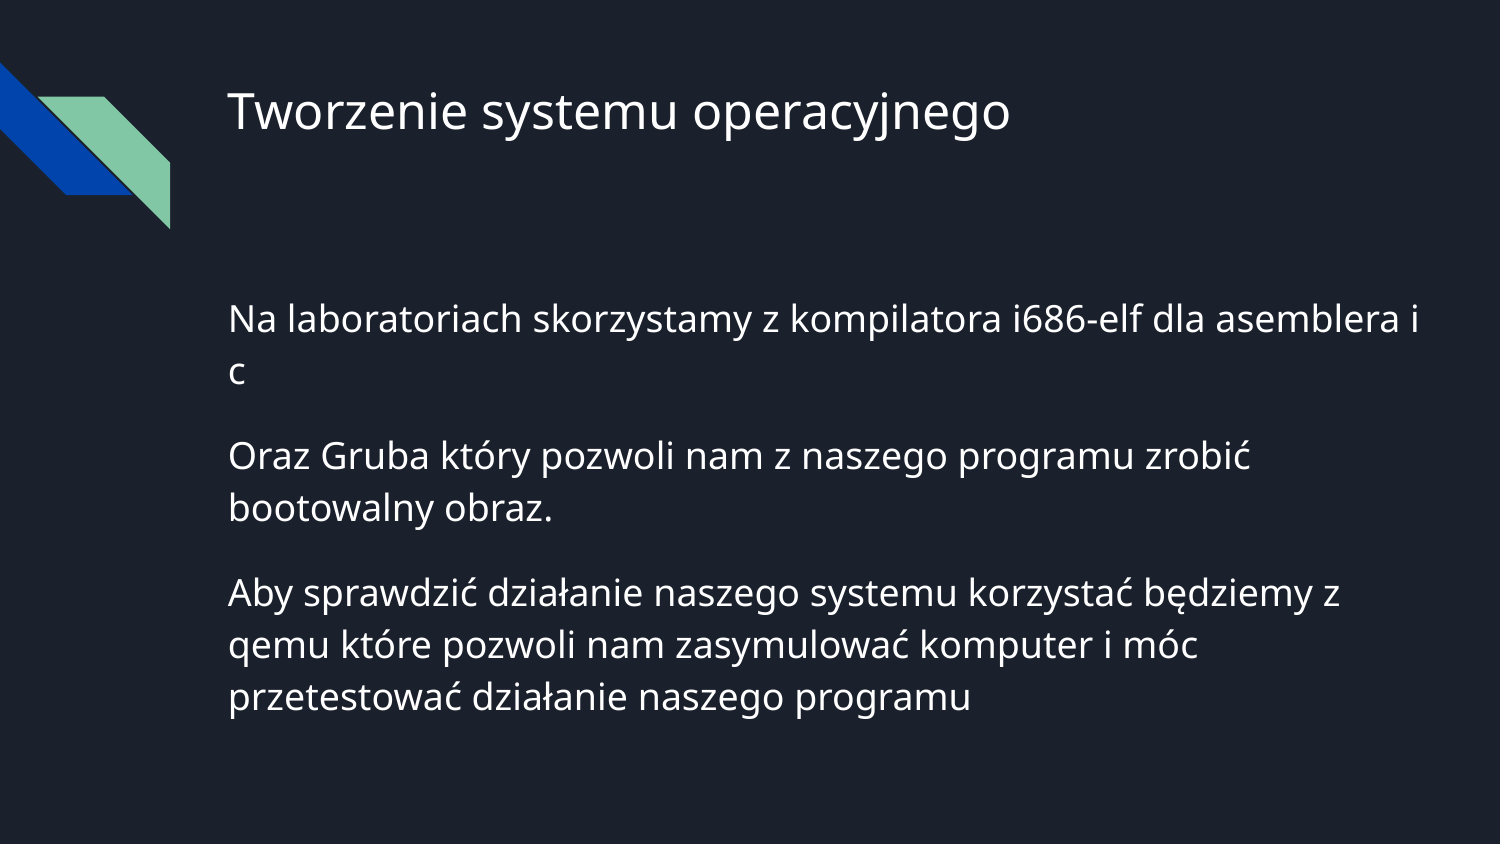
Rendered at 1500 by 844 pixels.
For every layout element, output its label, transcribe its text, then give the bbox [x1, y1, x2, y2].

title Tworzenie systemu operacyjnego [212, 64, 1368, 215]
list Na laboratoriach skorzystamy z kompilatora i686-elf dla asemblera i c Oraz Gruba który pozwoli nam z naszego programu zrobić bootowalny obraz. Aby sprawdzić działanie naszego systemu korzystać będziemy z qemu które pozwoli nam zasymulować komputer i móc przetestować działanie naszego programu [212, 273, 1442, 752]
